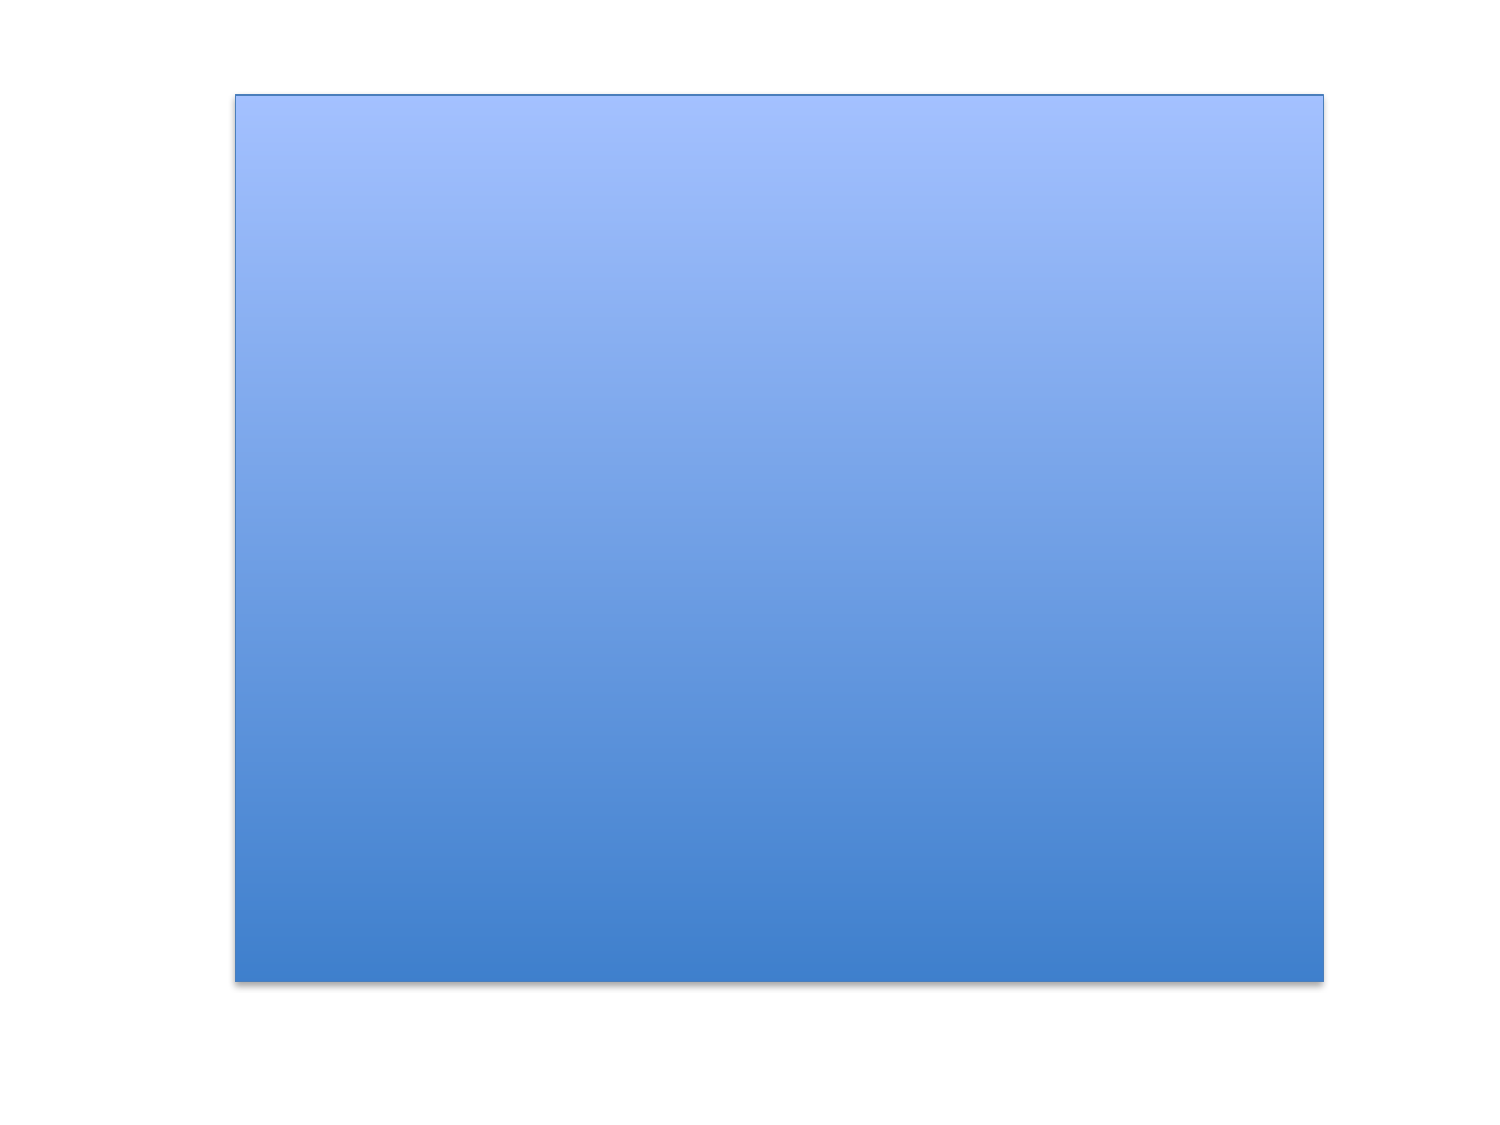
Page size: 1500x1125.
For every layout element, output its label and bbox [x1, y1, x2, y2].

text_box [235, 94, 1324, 982]
